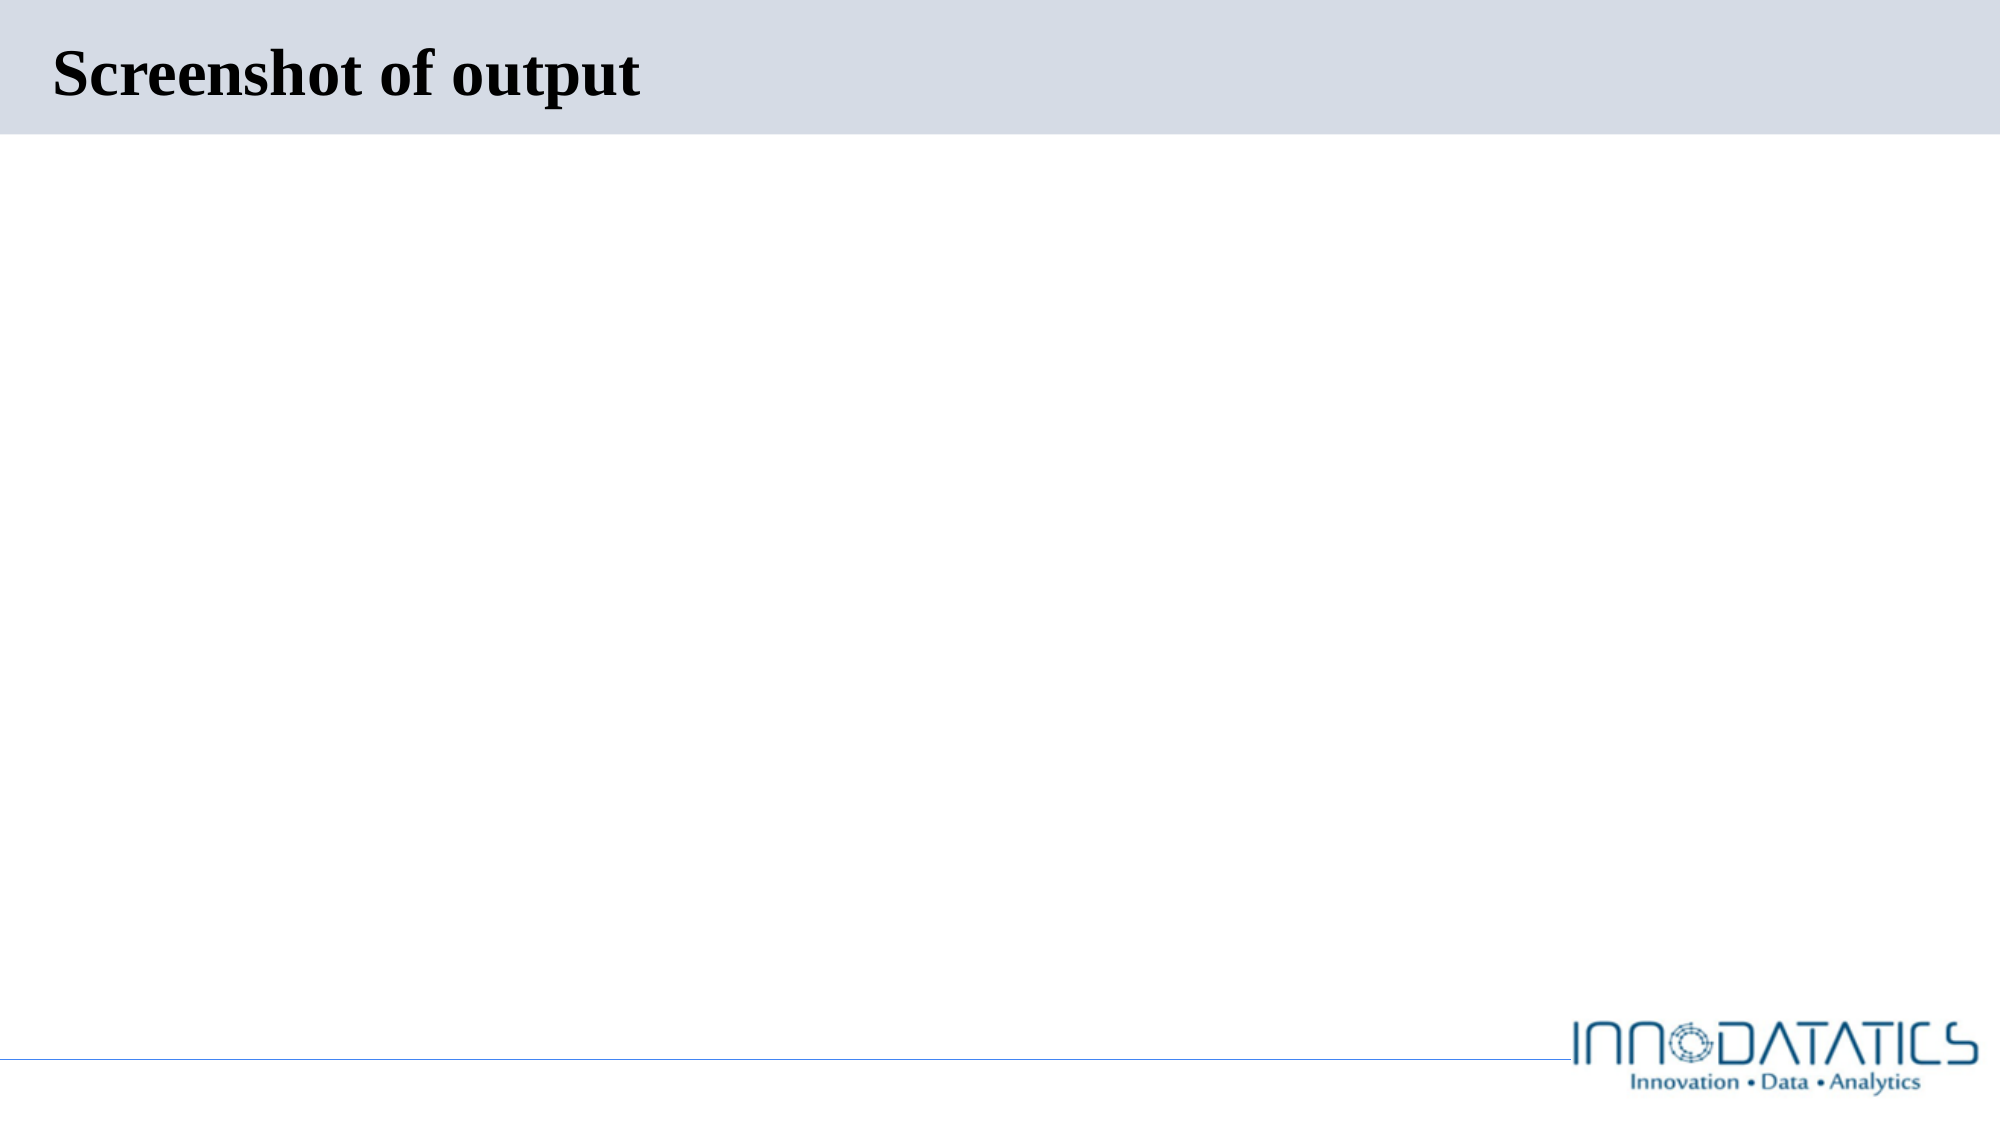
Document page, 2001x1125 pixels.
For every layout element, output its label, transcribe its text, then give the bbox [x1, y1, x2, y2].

title Screenshot of output [37, 0, 1763, 176]
picture [1571, 990, 1998, 1124]
